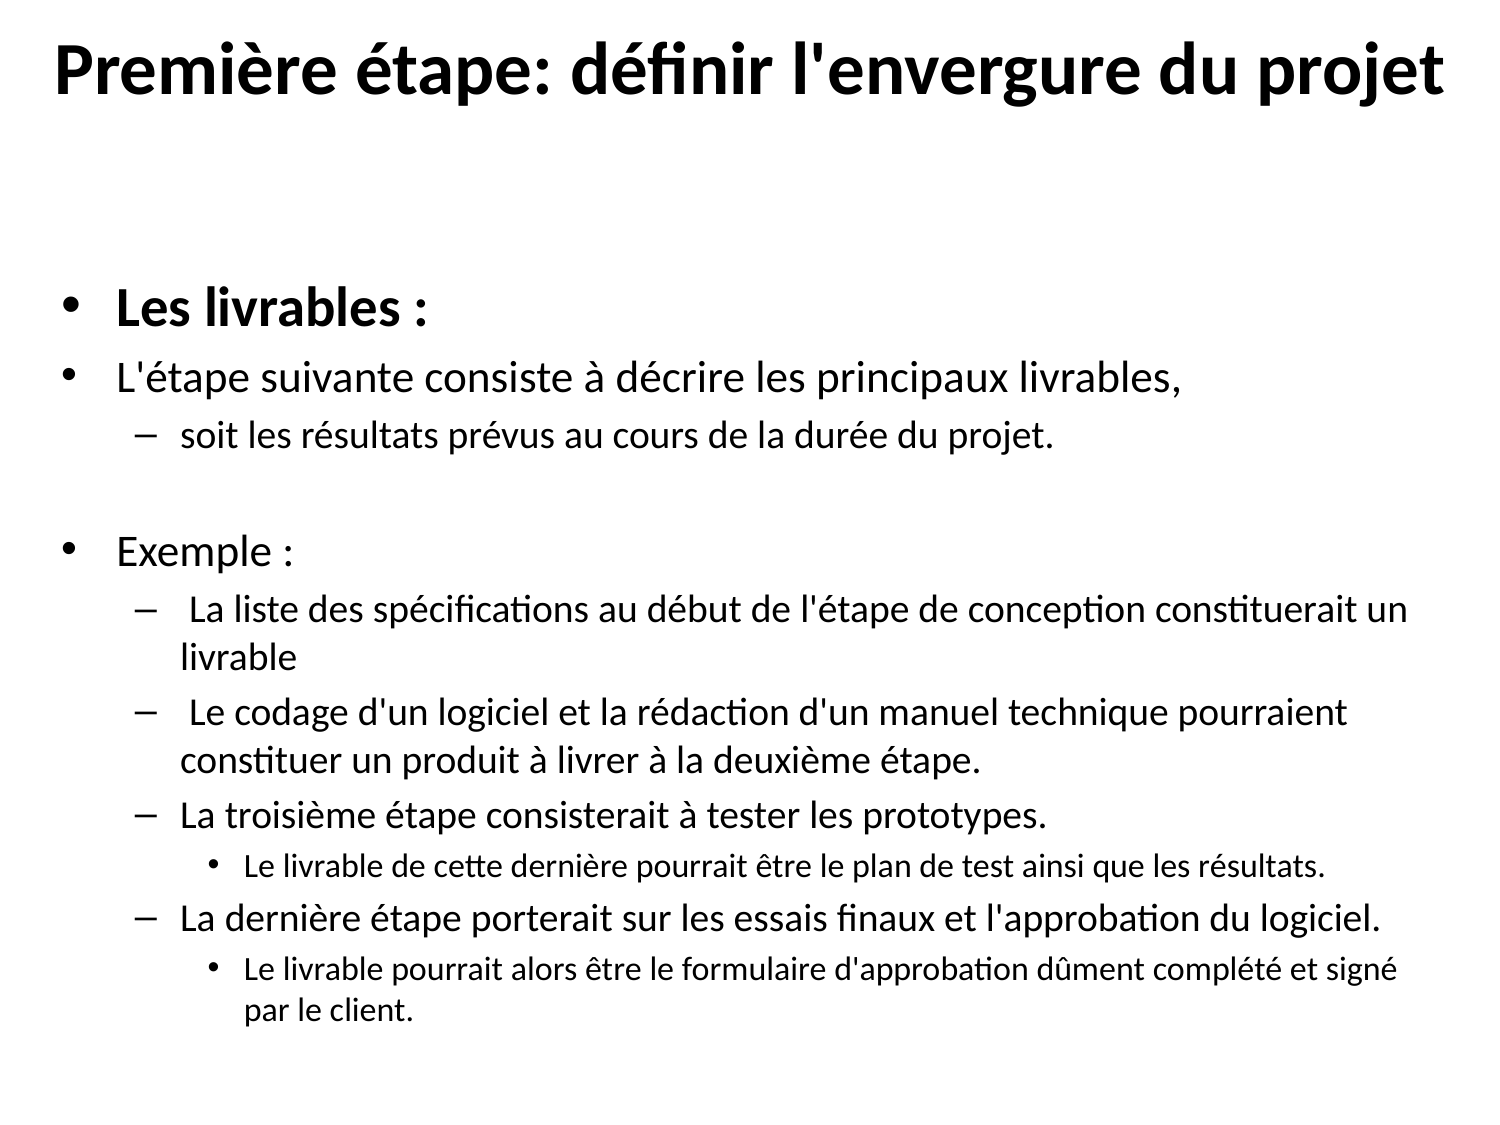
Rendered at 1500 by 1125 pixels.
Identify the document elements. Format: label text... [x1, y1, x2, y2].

list Les livrables : L'étape suivante consiste à décrire les principaux livrables, soit les résultats prévus au cours de la durée du projet. Exemple : La liste des spécifications au début de l'étape de conception constituerait un livrable Le codage d'un logiciel et la rédaction d'un manuel technique pourraient constituer un produit à livrer à la deuxième étape. La troisième étape consisterait à tester les prototypes. Le livrable de cette dernière pourrait être le plan de test ainsi que les résultats. La dernière étape porterait sur les essais finaux et l'approbation du logiciel. Le livrable pourrait alors être le formulaire d'approbation dûment complété et signé par le client. [46, 262, 1465, 1043]
title Première étape: définir l'envergure du projet [0, 0, 1500, 129]
